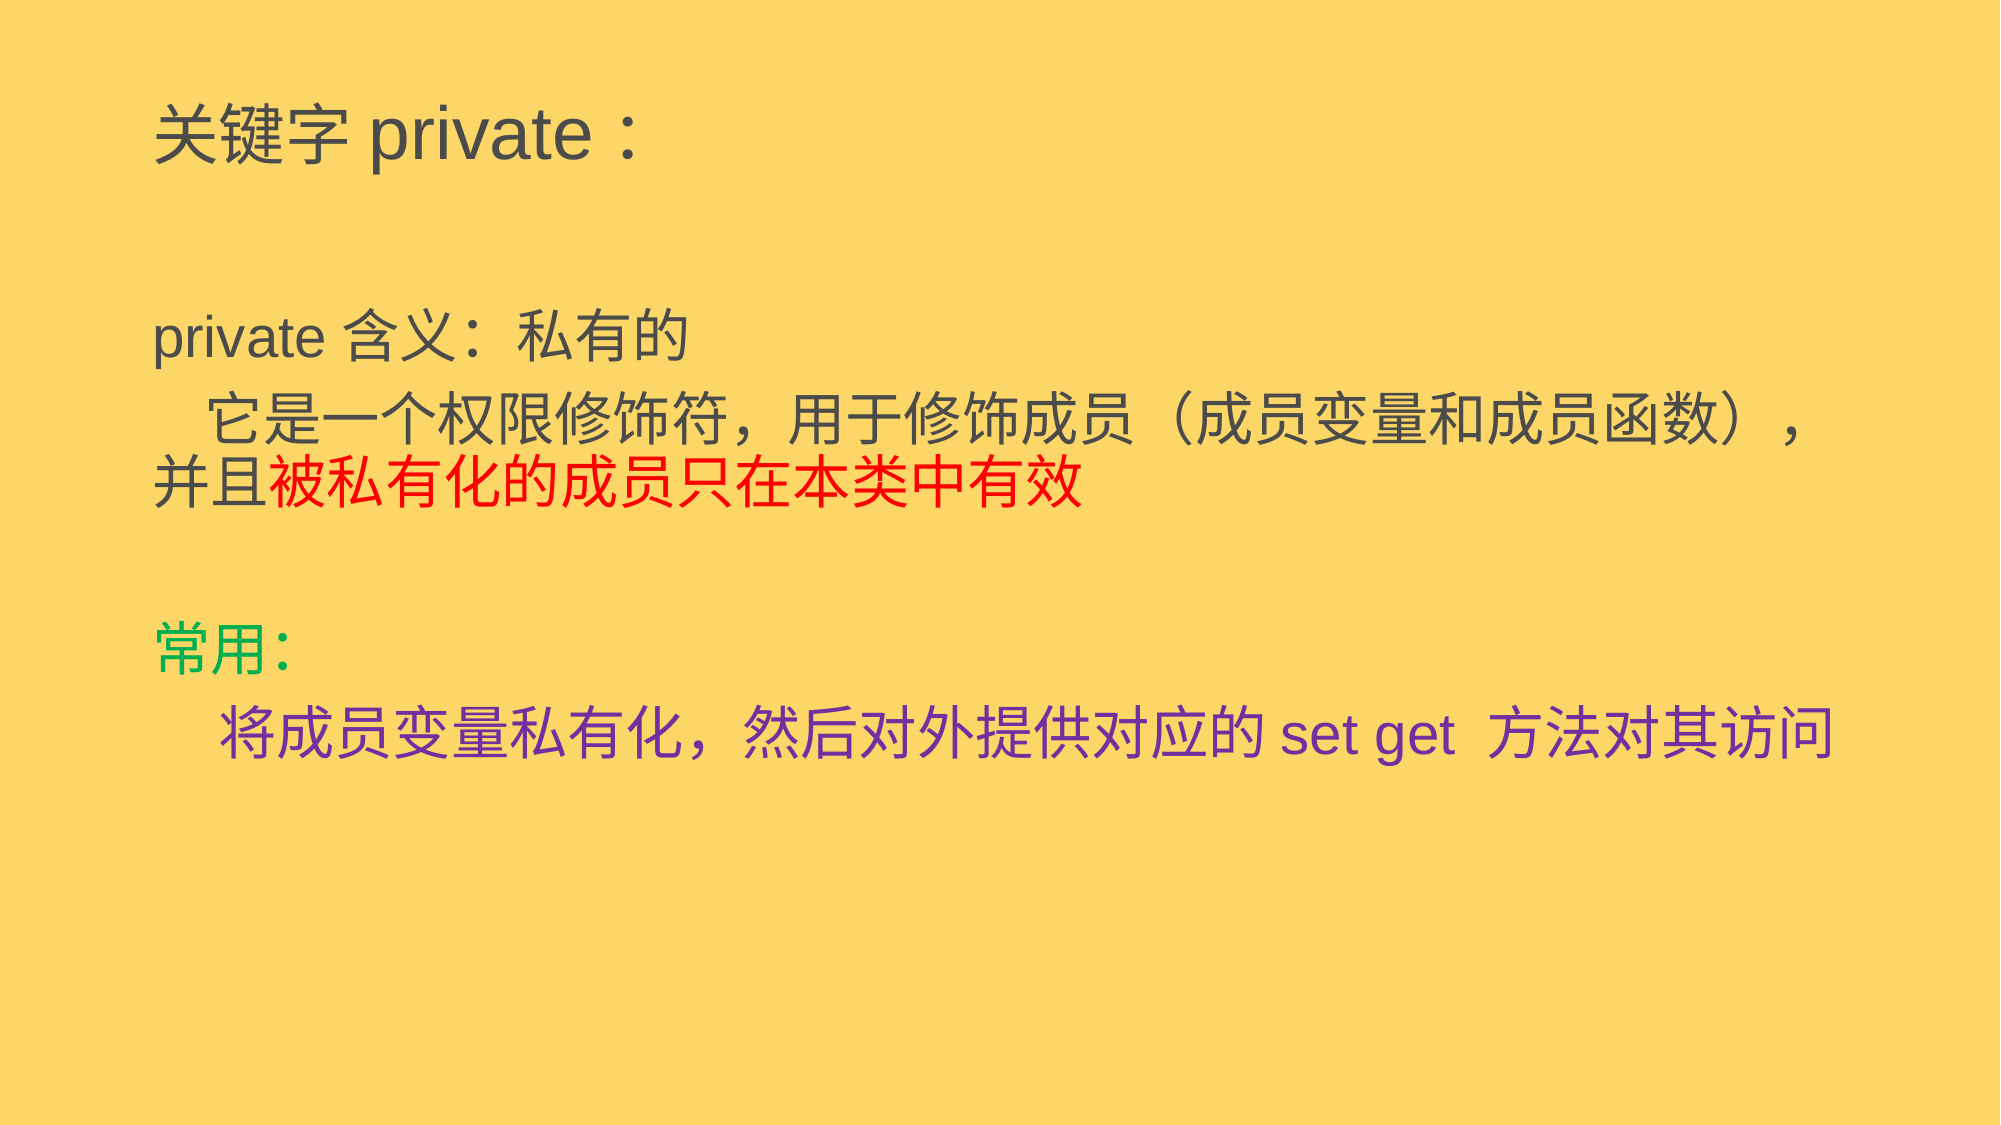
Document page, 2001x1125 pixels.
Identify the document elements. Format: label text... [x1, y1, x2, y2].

text_box private含义：私有的 它是一个权限修饰符，用于修饰成员（成员变量和成员函数），并且被私有化的成员只在本类中有效 常用： 将成员变量私有化，然后对外提供对应的set get 方法对其访问 [137, 299, 1863, 1014]
text_box 关键字private： [137, 72, 1863, 197]
